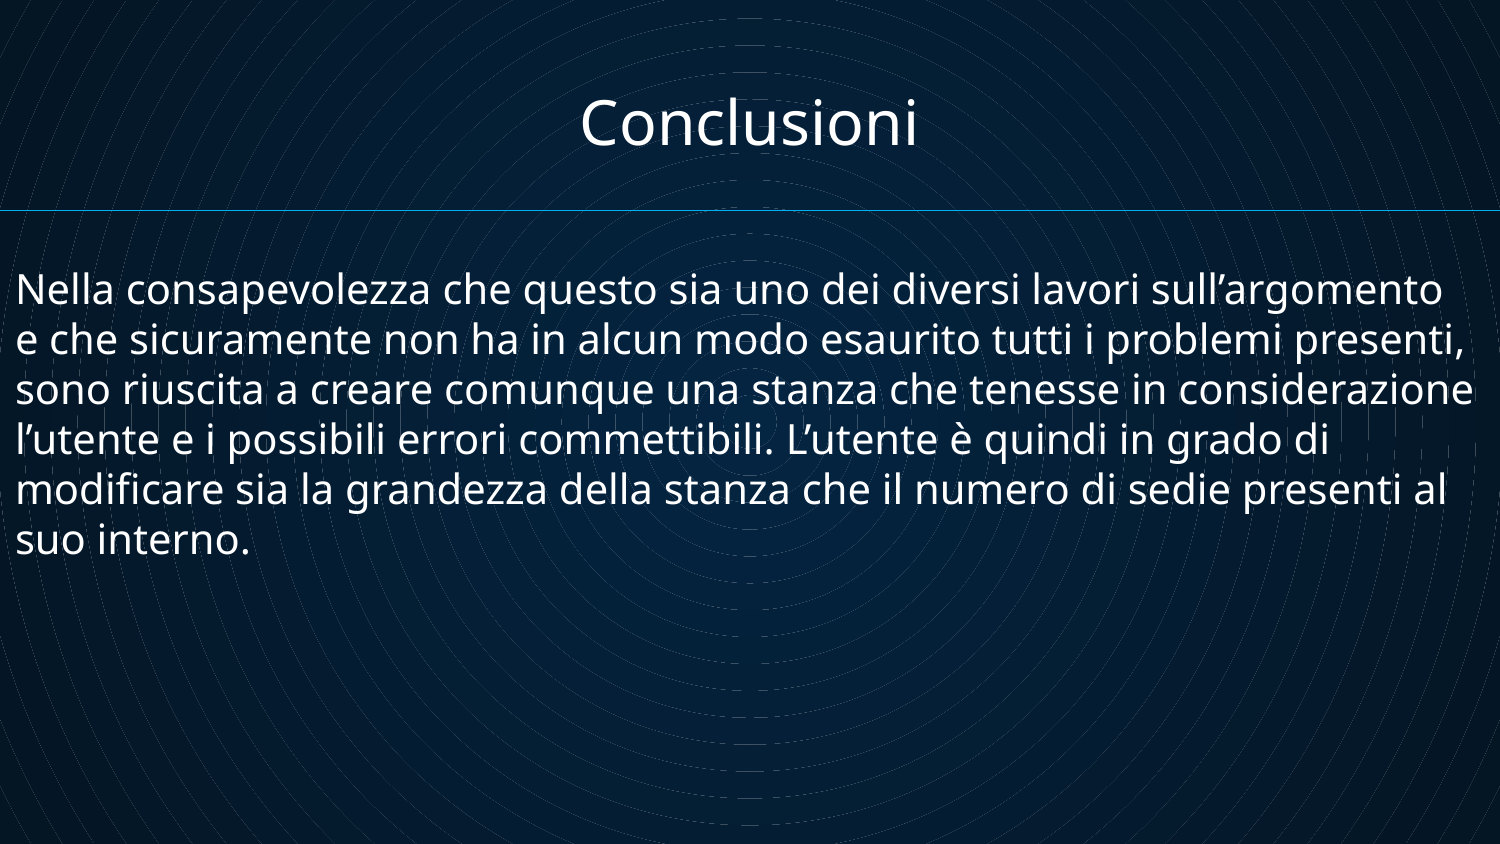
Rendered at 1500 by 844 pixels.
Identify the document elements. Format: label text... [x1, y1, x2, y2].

title Conclusioni [460, 73, 1040, 174]
subtitle Nella consapevolezza che questo sia uno dei diversi lavori sull’argomento e che sicuramente non ha in alcun modo esaurito tutti i problemi presenti, sono riuscita a creare comunque una stanza che tenesse in considerazione l’utente e i possibili errori commettibili. L’utente è quindi in grado di modificare sia la grandezza della stanza che il numero di sedie presenti al suo interno. [0, 247, 1493, 367]
